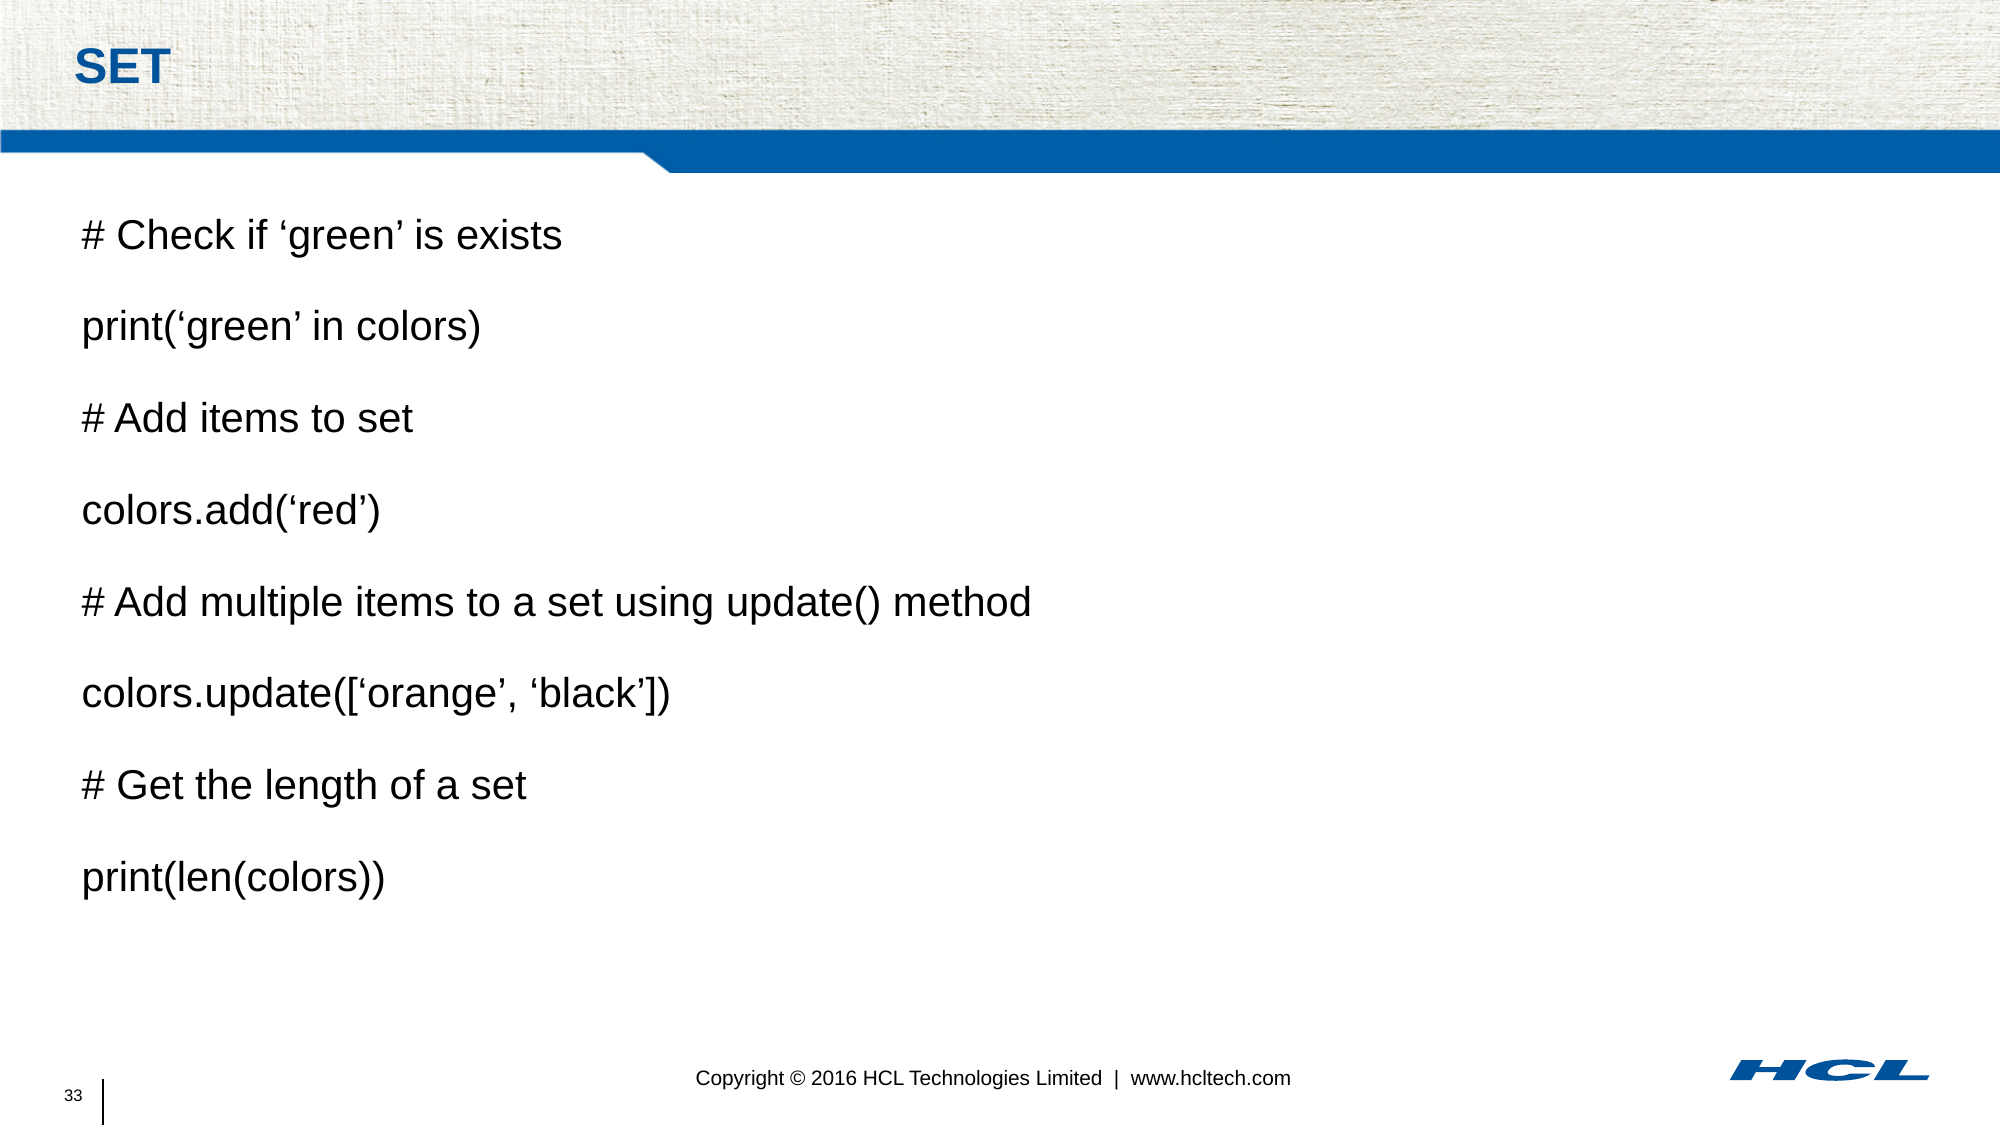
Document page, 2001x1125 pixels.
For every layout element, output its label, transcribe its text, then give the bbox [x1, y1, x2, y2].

picture [0, 0, 2000, 173]
title Set [66, 2, 1934, 126]
list # Check if ‘green’ is exists print(‘green’ in colors) # Add items to set colors.add(‘red’) # Add multiple items to a set using update() method colors.update([‘orange’, ‘black’]) # Get the length of a set print(len(colors)) [66, 200, 1934, 988]
